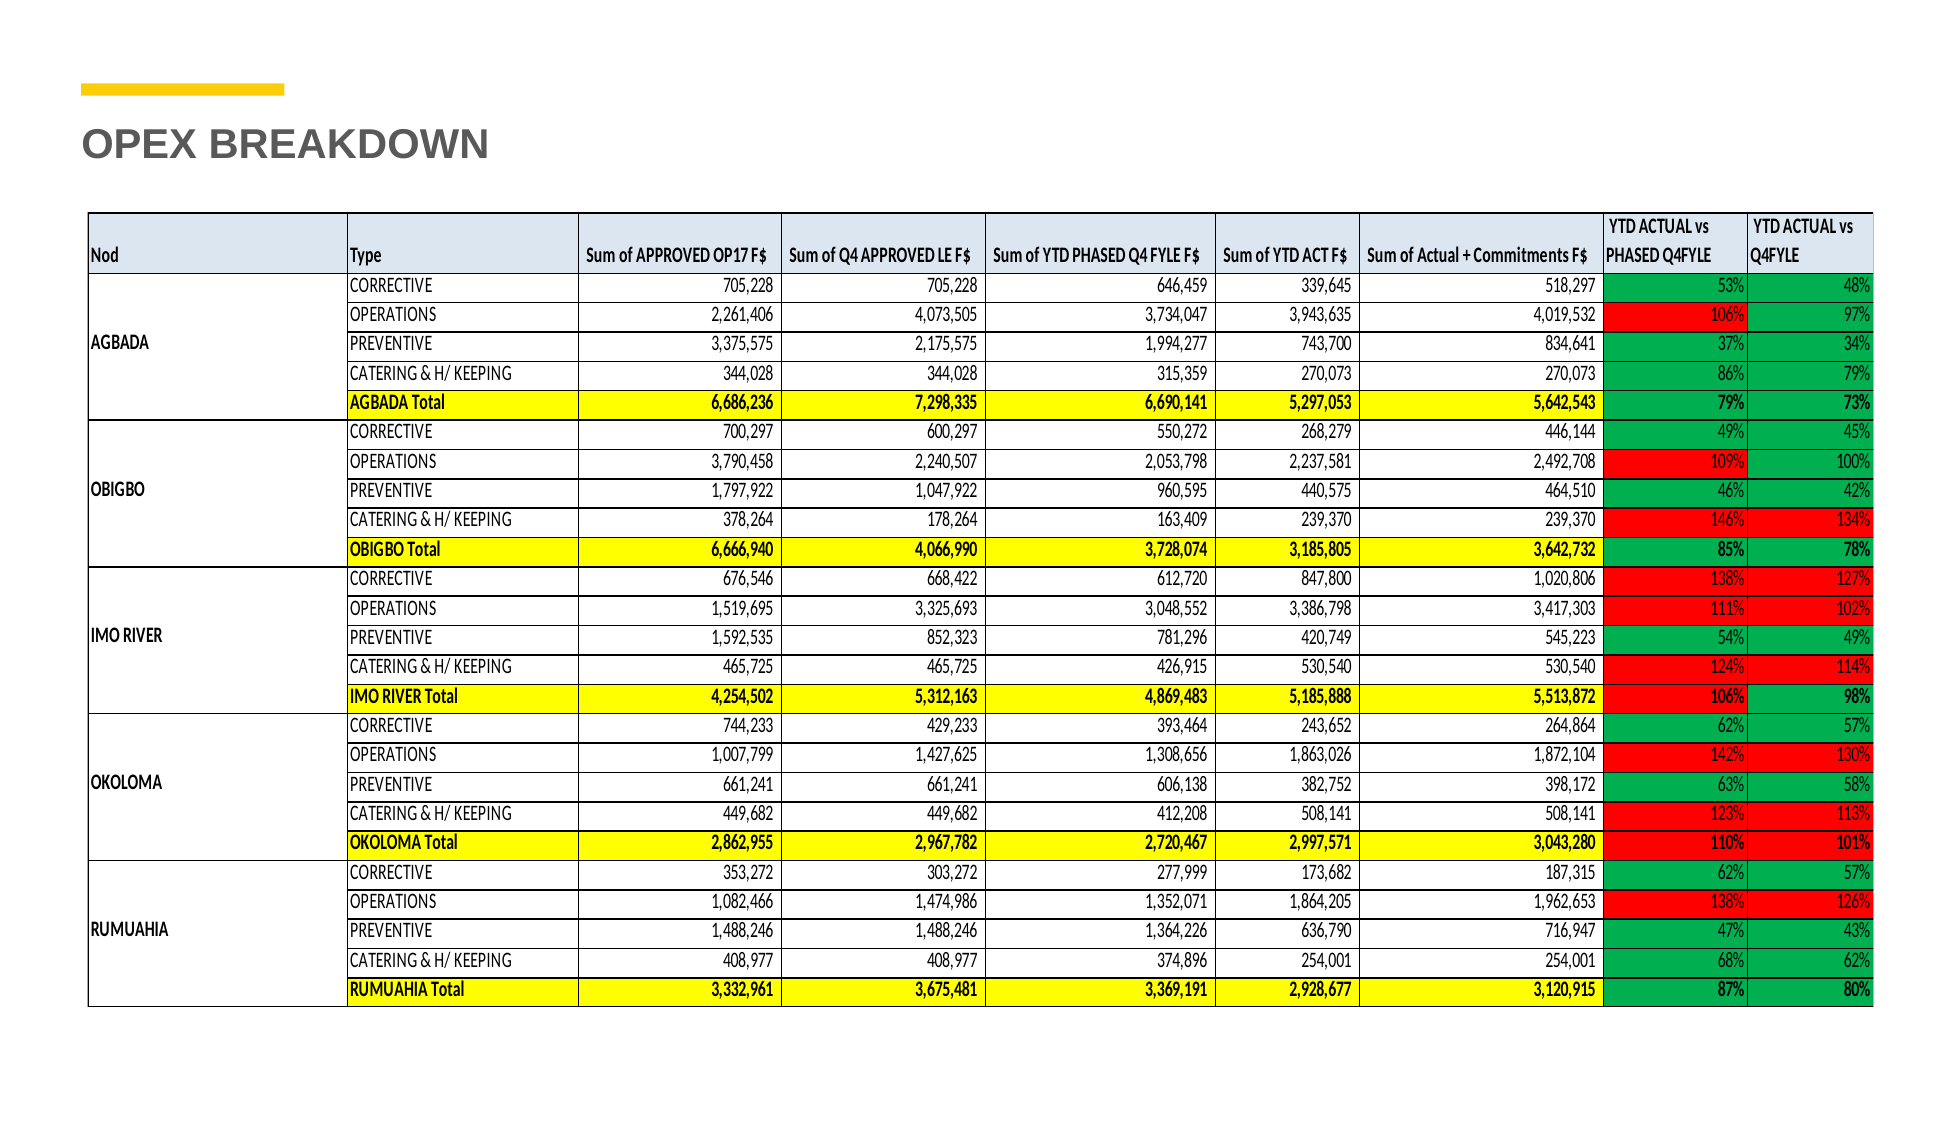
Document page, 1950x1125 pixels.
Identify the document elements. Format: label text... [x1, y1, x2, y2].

title OPEX BREAKDOWN [80, 116, 1869, 176]
picture [87, 212, 1875, 1009]
